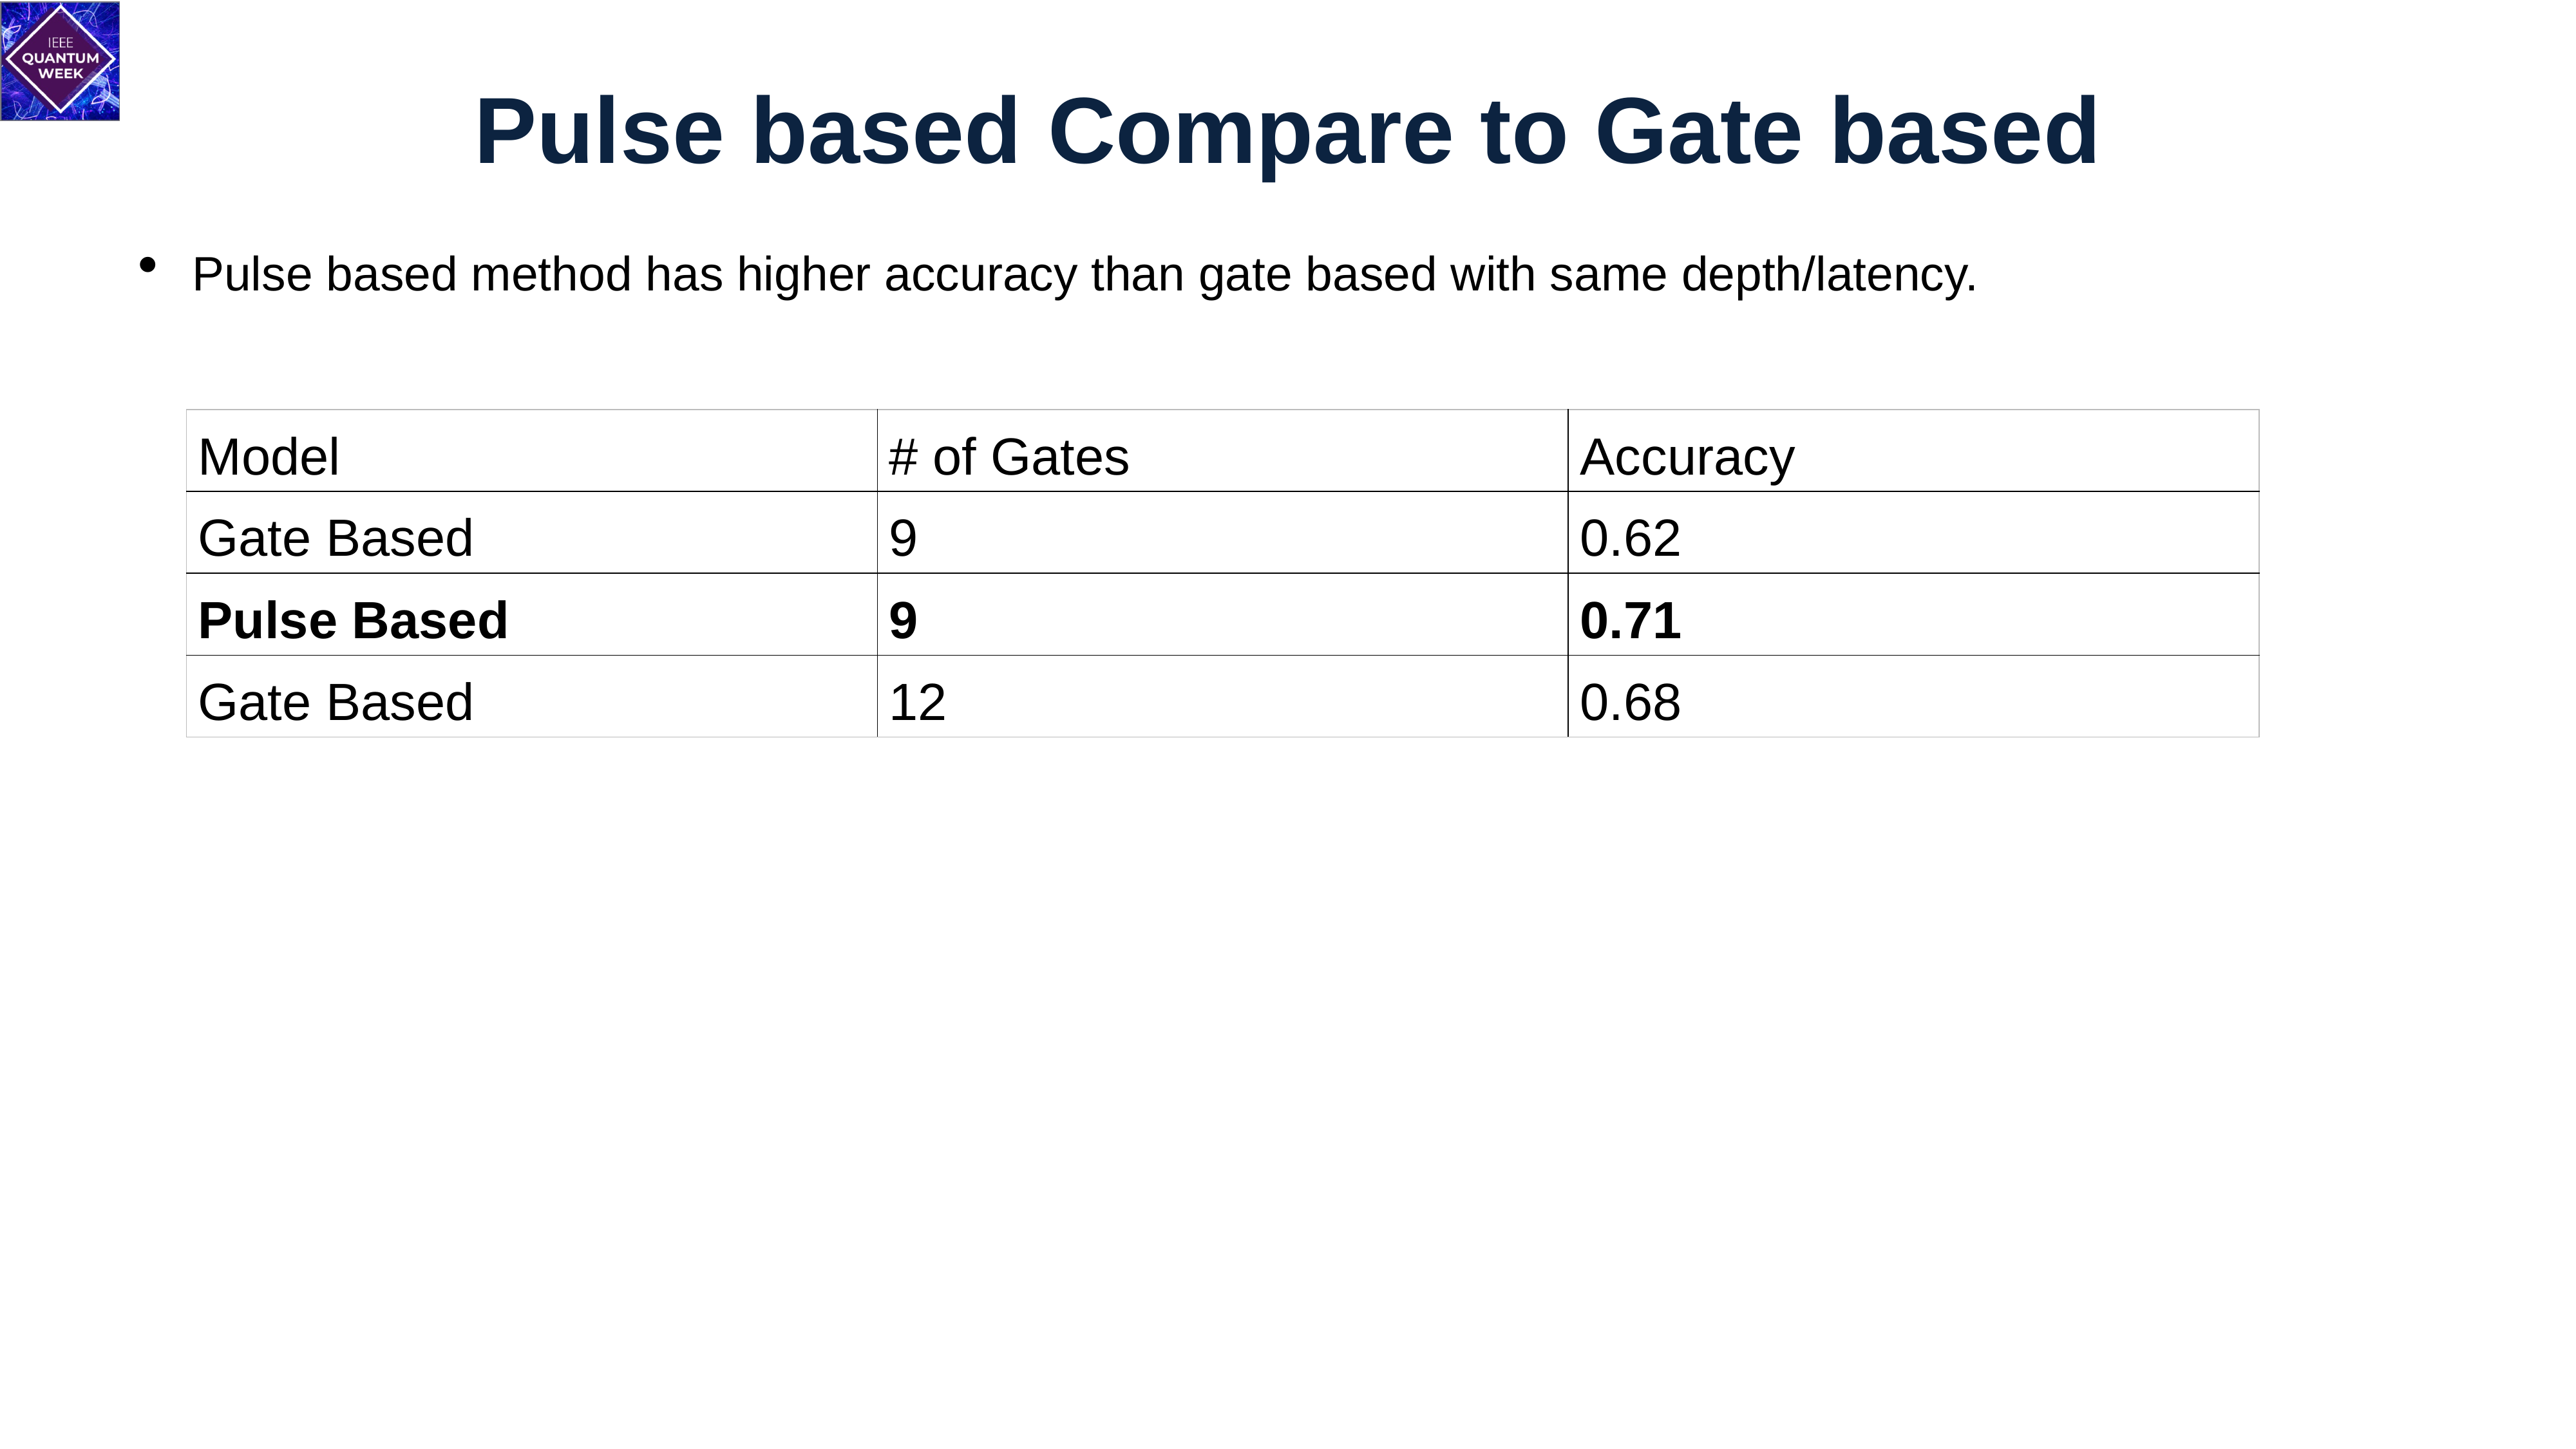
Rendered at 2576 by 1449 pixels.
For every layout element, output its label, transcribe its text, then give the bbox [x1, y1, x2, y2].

list Pulse based method has higher accuracy than gate based with same depth/latency. [128, 226, 2447, 1067]
picture [0, 1, 120, 121]
table_cell Pulse Based [187, 574, 877, 655]
table_header Accuracy [1569, 410, 2259, 491]
table_header # of Gates [878, 410, 1567, 491]
table_cell 9 [878, 574, 1567, 655]
table_cell Gate Based [187, 492, 877, 573]
table_header Model [187, 410, 877, 491]
table_cell 12 [878, 656, 1567, 737]
table_cell Gate Based [187, 656, 877, 737]
table_cell 0.62 [1569, 492, 2259, 573]
table_cell 9 [878, 492, 1567, 573]
title Pulse based Compare to Gate based [128, 1, 2448, 268]
table_cell 0.68 [1569, 656, 2259, 737]
table_cell 0.71 [1569, 574, 2259, 655]
